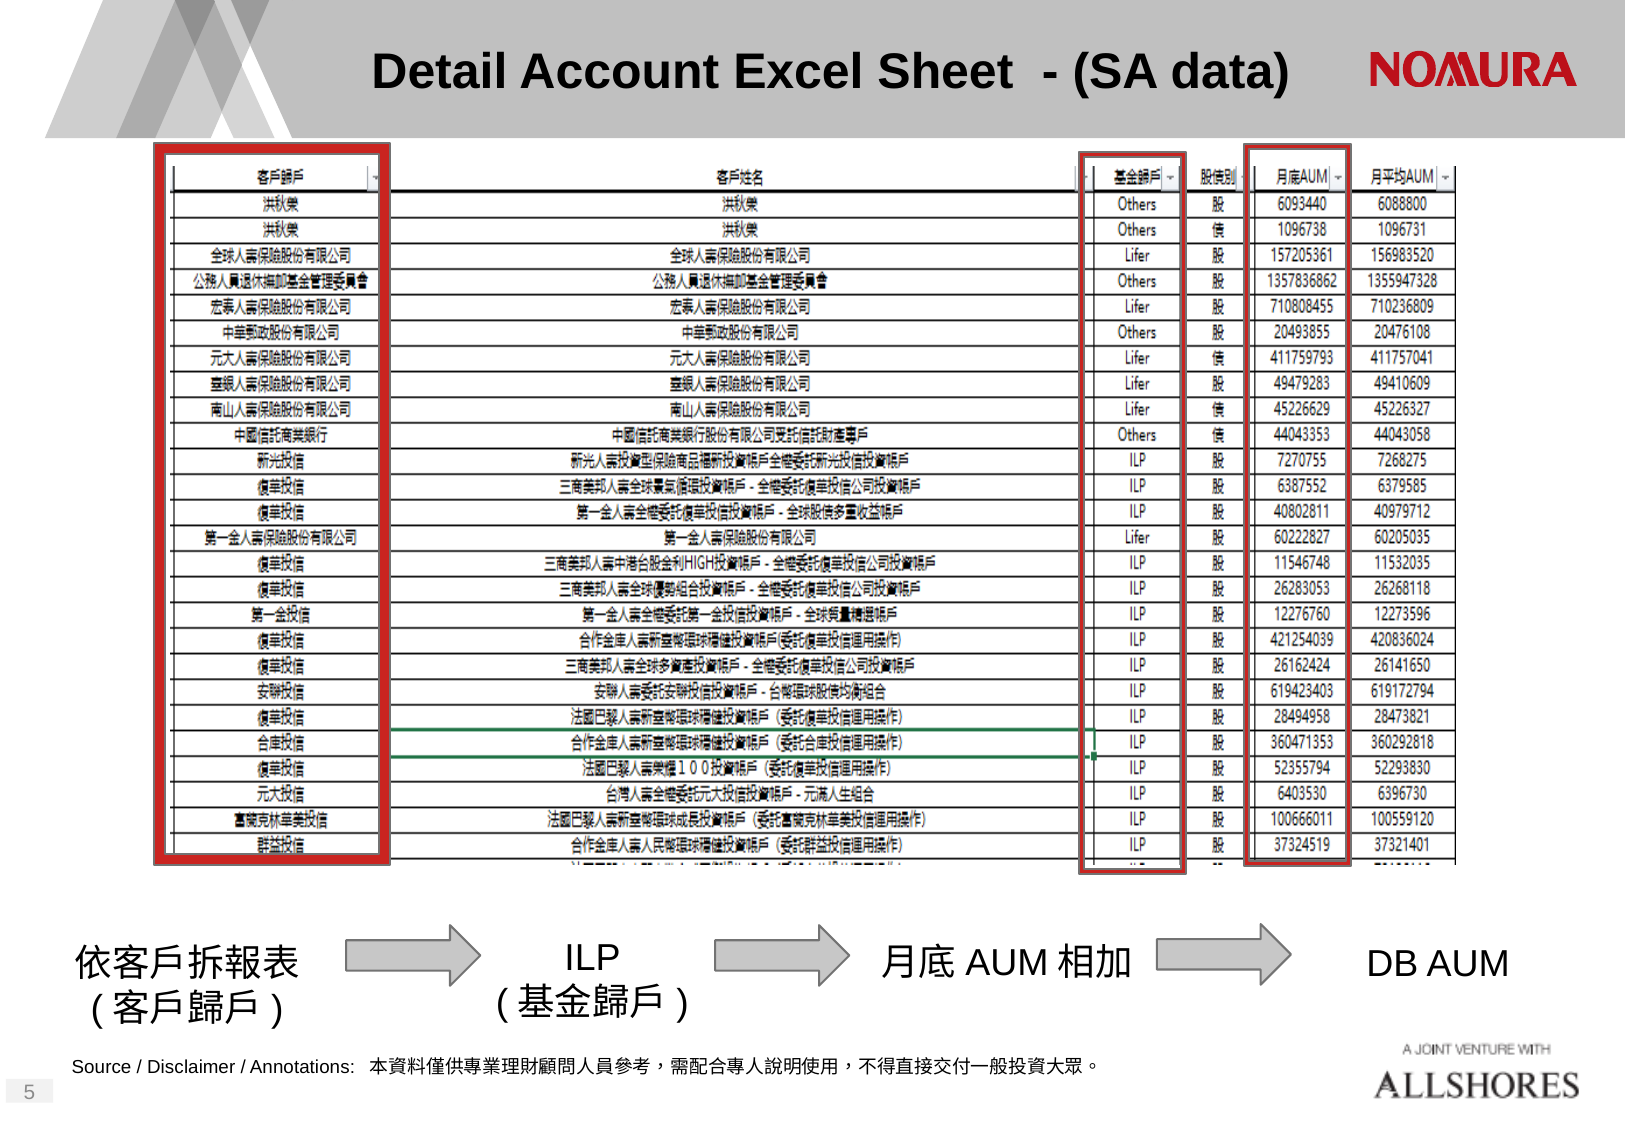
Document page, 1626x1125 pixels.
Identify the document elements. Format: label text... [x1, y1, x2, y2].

text_box [153, 143, 391, 865]
text_box DB AUM [1351, 931, 1525, 992]
text_box [1156, 924, 1292, 985]
text_box 月底AUM相加 [866, 929, 1148, 990]
footer Source / Disclaimer / Annotations: 本資料僅供專業理財顧問人員參考，需配合專人說明使用，不得直接交付一般投資大眾。 [56, 1046, 1321, 1103]
text_box [1078, 151, 1186, 164]
text_box [1244, 143, 1352, 164]
picture [170, 165, 1456, 865]
text_box [715, 925, 850, 986]
text_box [346, 925, 481, 986]
text_box 依客戶拆報表 (客戶歸戶) [59, 931, 315, 1037]
slide_number 4 [5, 1078, 54, 1103]
title Detail Account Excel Sheet - (SA data) [311, 9, 1351, 128]
text_box ILP (基金歸戶) [480, 925, 704, 1031]
